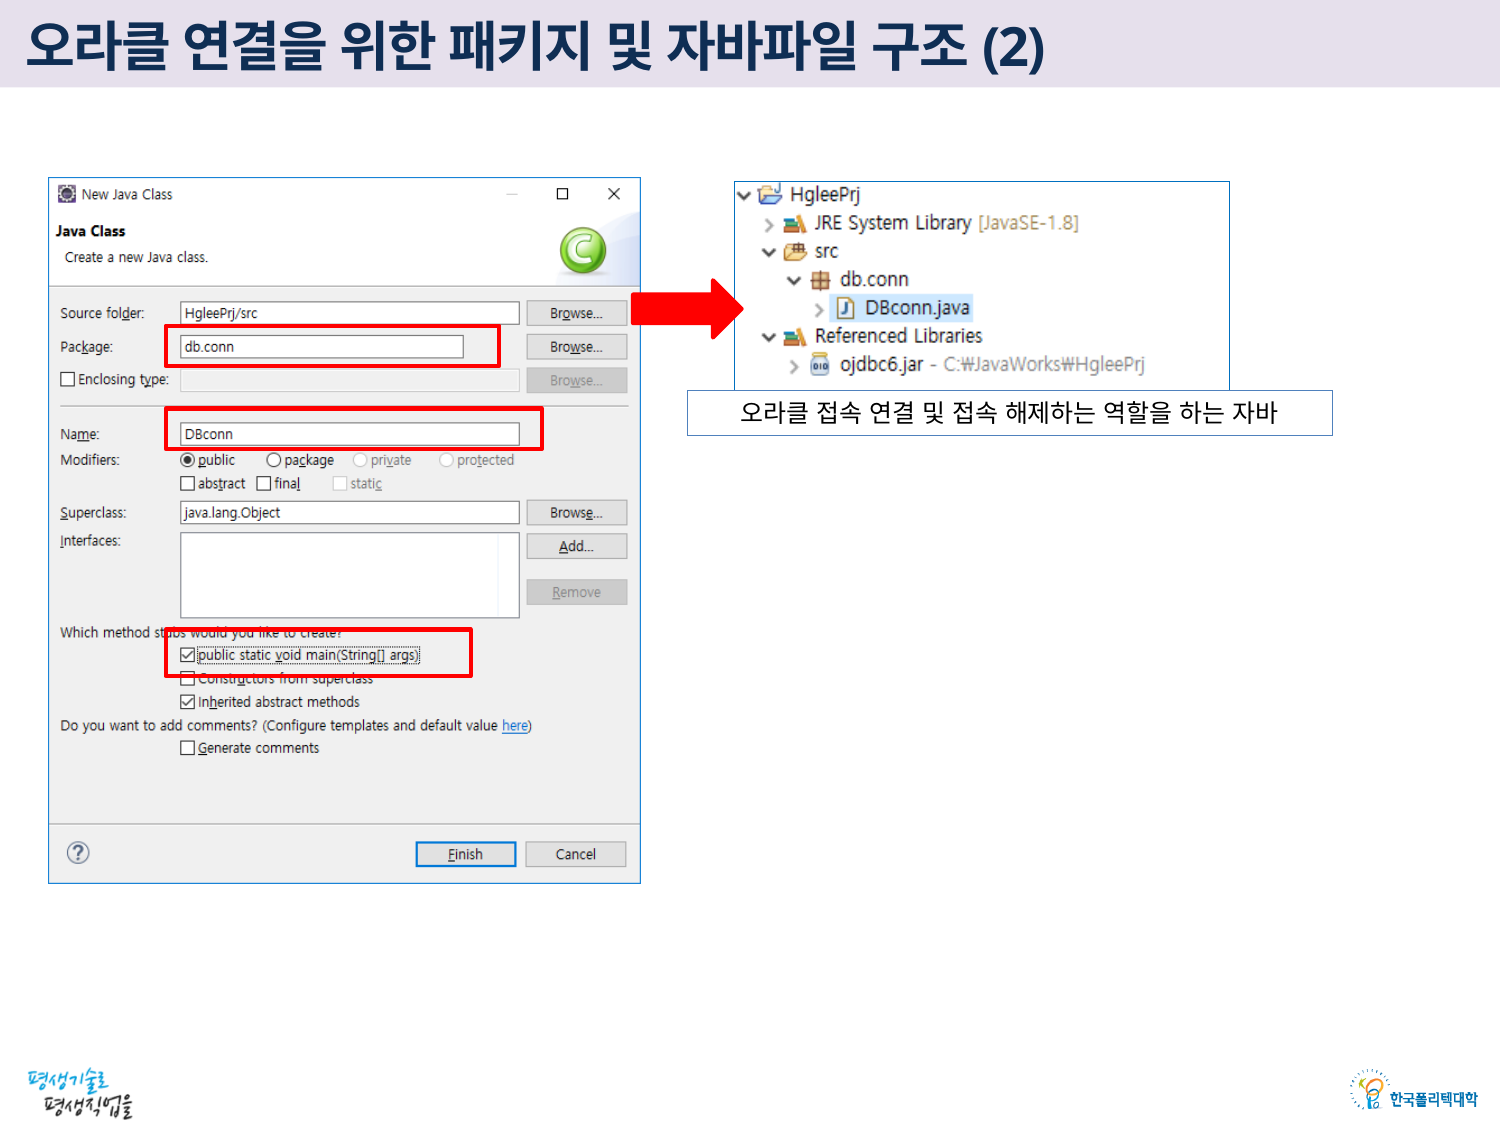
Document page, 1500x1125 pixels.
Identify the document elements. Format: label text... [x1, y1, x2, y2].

text_box [644, 278, 728, 340]
picture [48, 177, 641, 884]
picture [1346, 1064, 1481, 1114]
text_box 오라클 접속 연결 및 접속 해제하는 역할을 하는 자바 [687, 390, 1333, 436]
picture [733, 181, 1230, 409]
title 오라클 연결을 위한 패키지 및 자바파일 구조(2) [10, 5, 1482, 84]
picture [17, 1062, 167, 1122]
